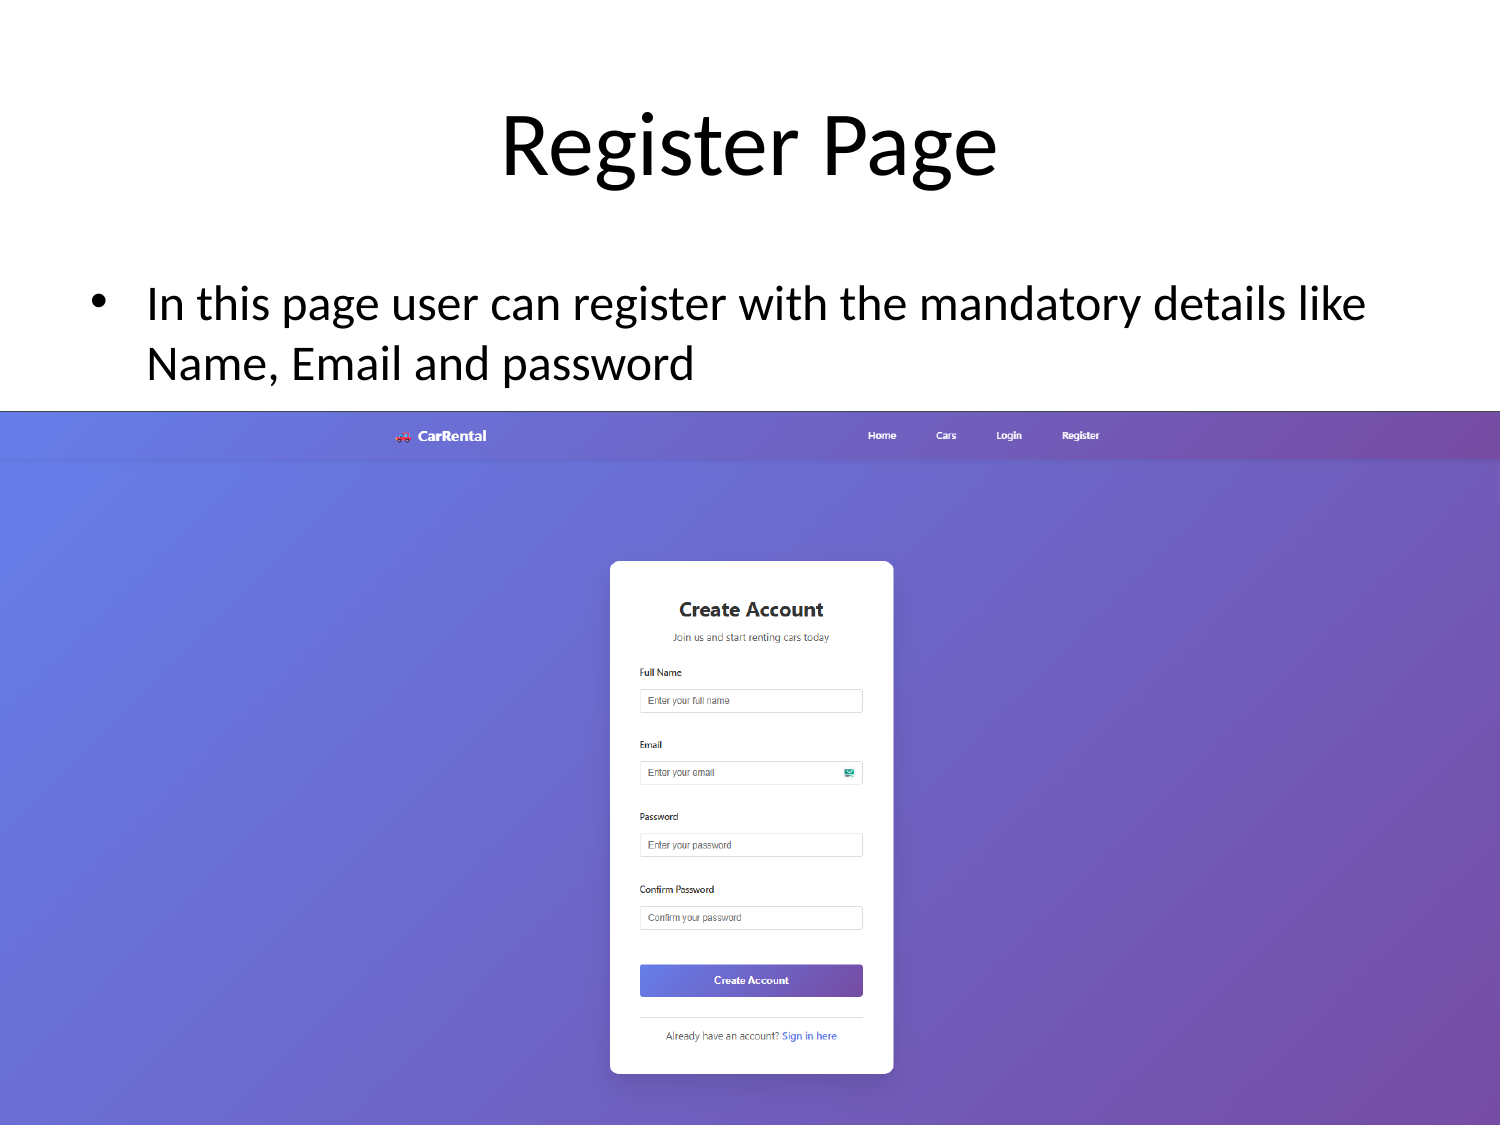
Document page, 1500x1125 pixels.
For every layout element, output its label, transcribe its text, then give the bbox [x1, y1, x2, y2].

picture [0, 411, 1500, 1125]
title Register Page [75, 45, 1425, 233]
list In this page user can register with the mandatory details like Name, Email and password [75, 262, 1425, 410]
